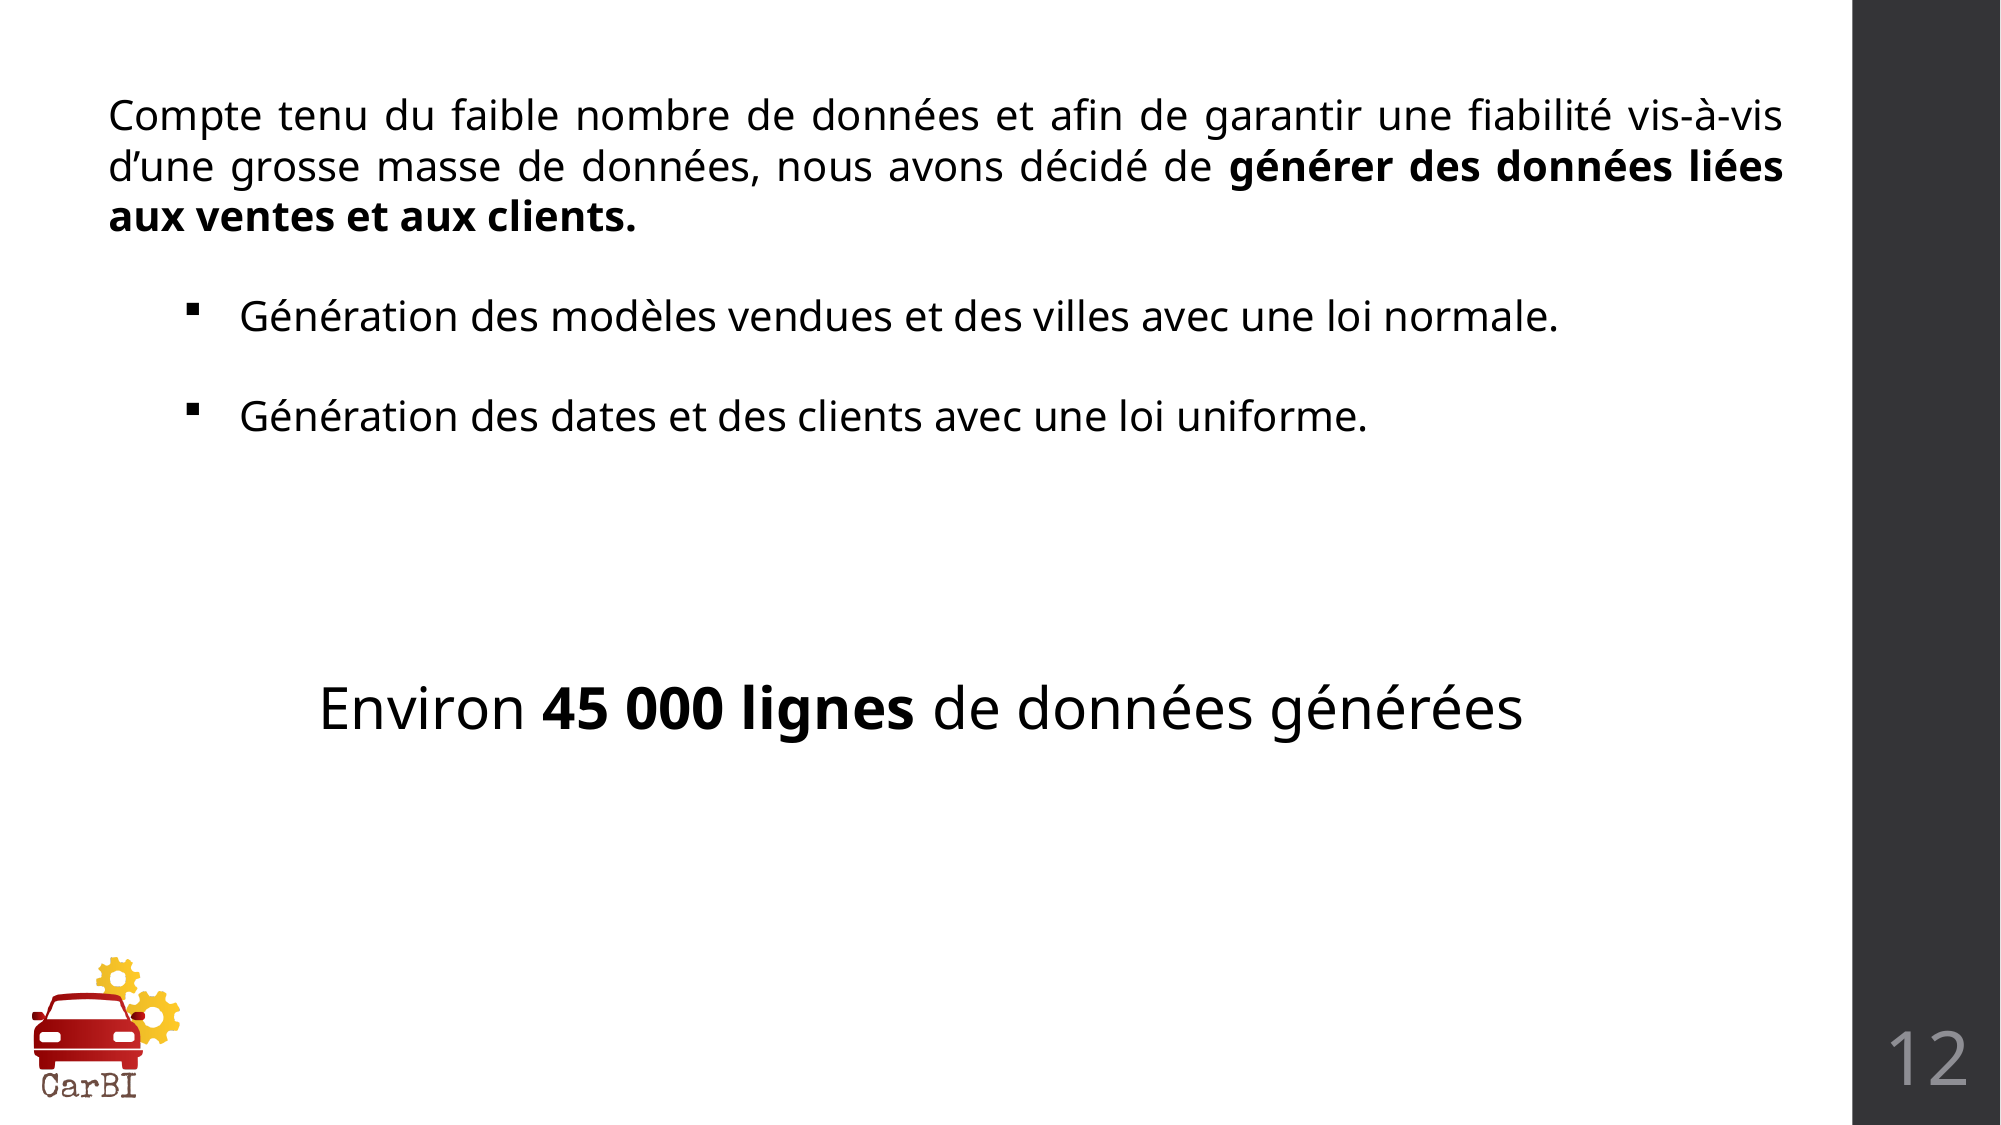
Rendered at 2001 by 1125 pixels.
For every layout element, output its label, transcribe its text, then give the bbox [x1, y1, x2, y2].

slide_number 12 [1852, 1012, 2000, 1110]
picture [23, 943, 189, 1109]
text_box Compte tenu du faible nombre de données et afin de garantir une fiabilité vis-à-vis d’une grosse masse de données, nous avons décidé de générer des données liées aux ventes et aux clients. Génération des modèles vendues et des villes avec une loi normale. Génération des dates et des clients avec une loi uniforme. [93, 81, 1800, 647]
text_box Environ 45 000 lignes de données générées [170, 669, 1674, 769]
